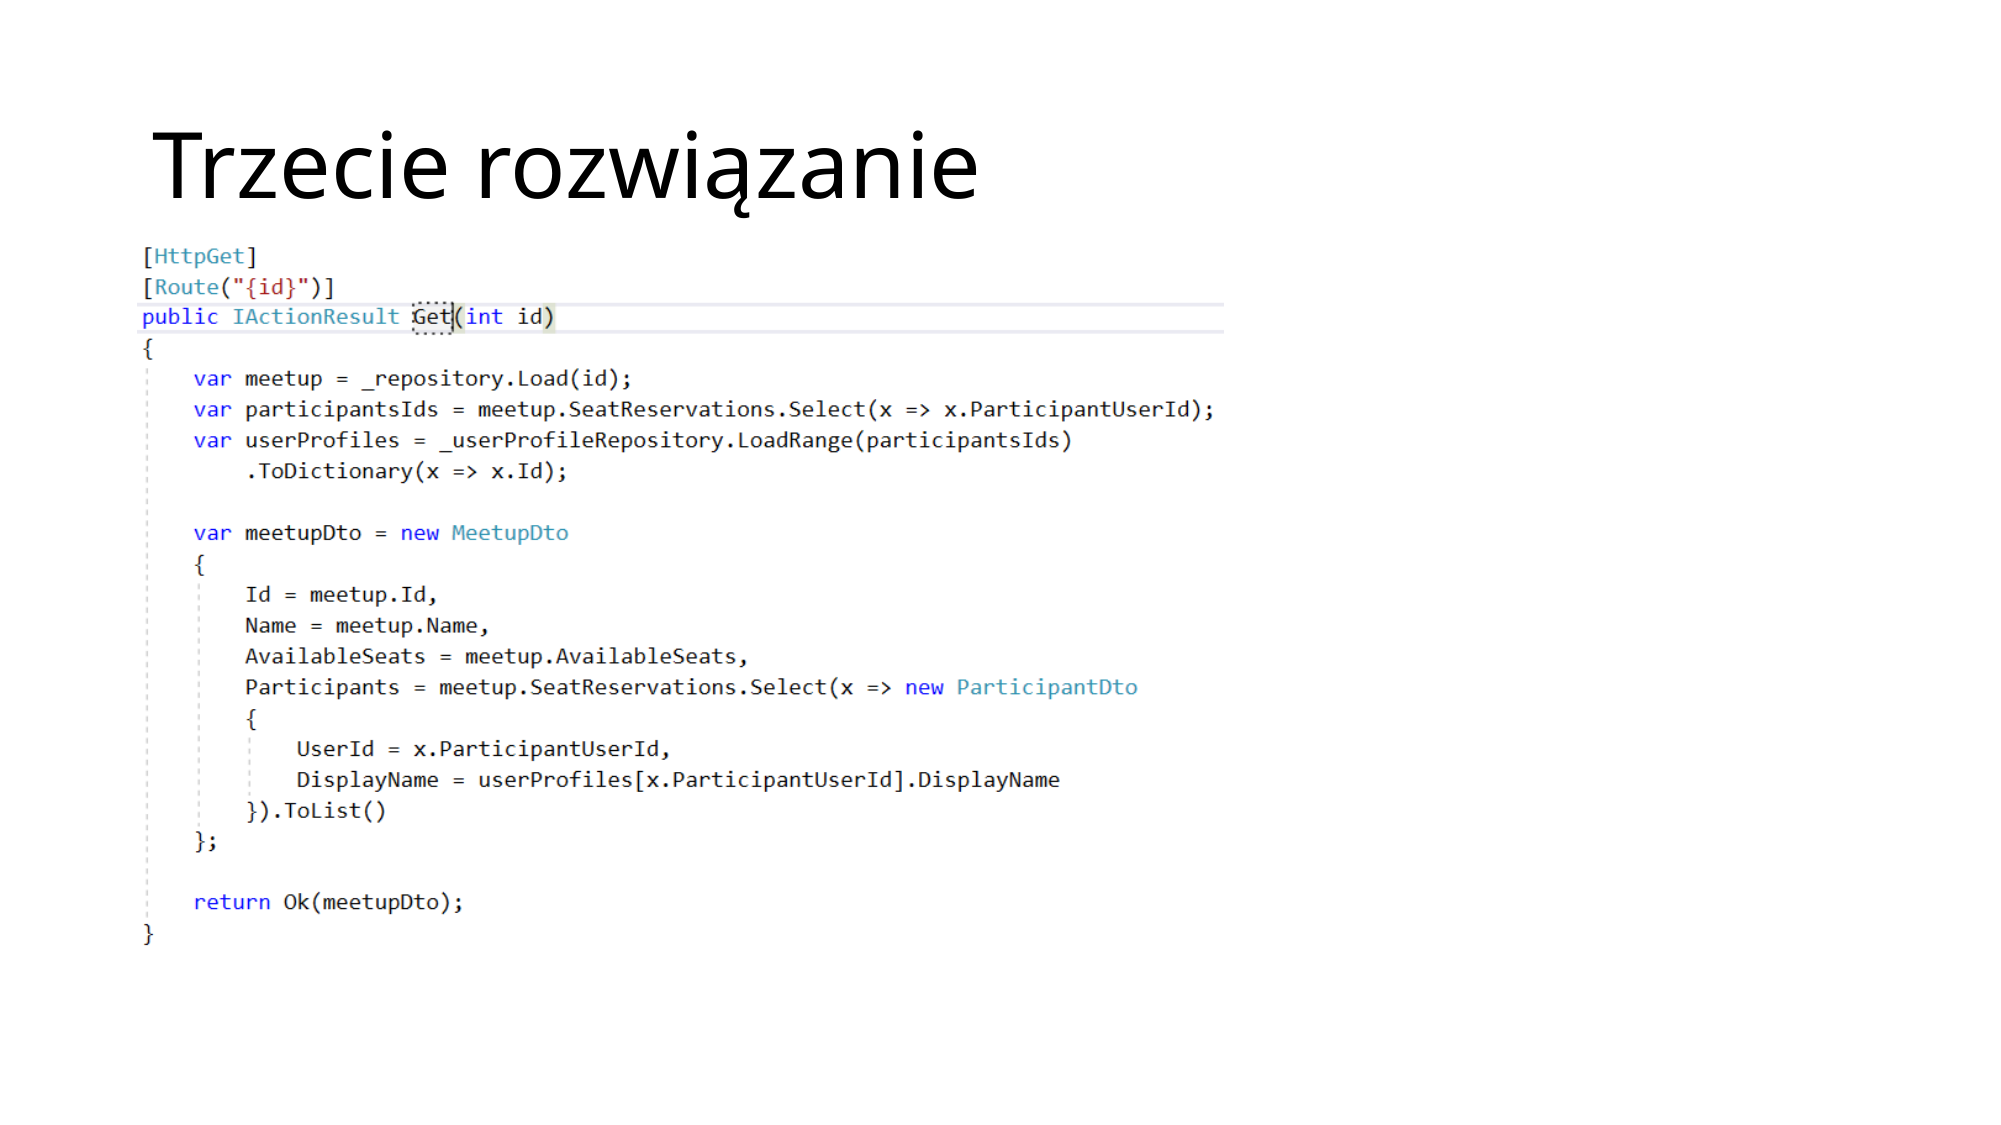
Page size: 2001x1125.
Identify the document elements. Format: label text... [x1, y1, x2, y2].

title Trzecie rozwiązanie [137, 59, 1863, 278]
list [137, 240, 1224, 955]
